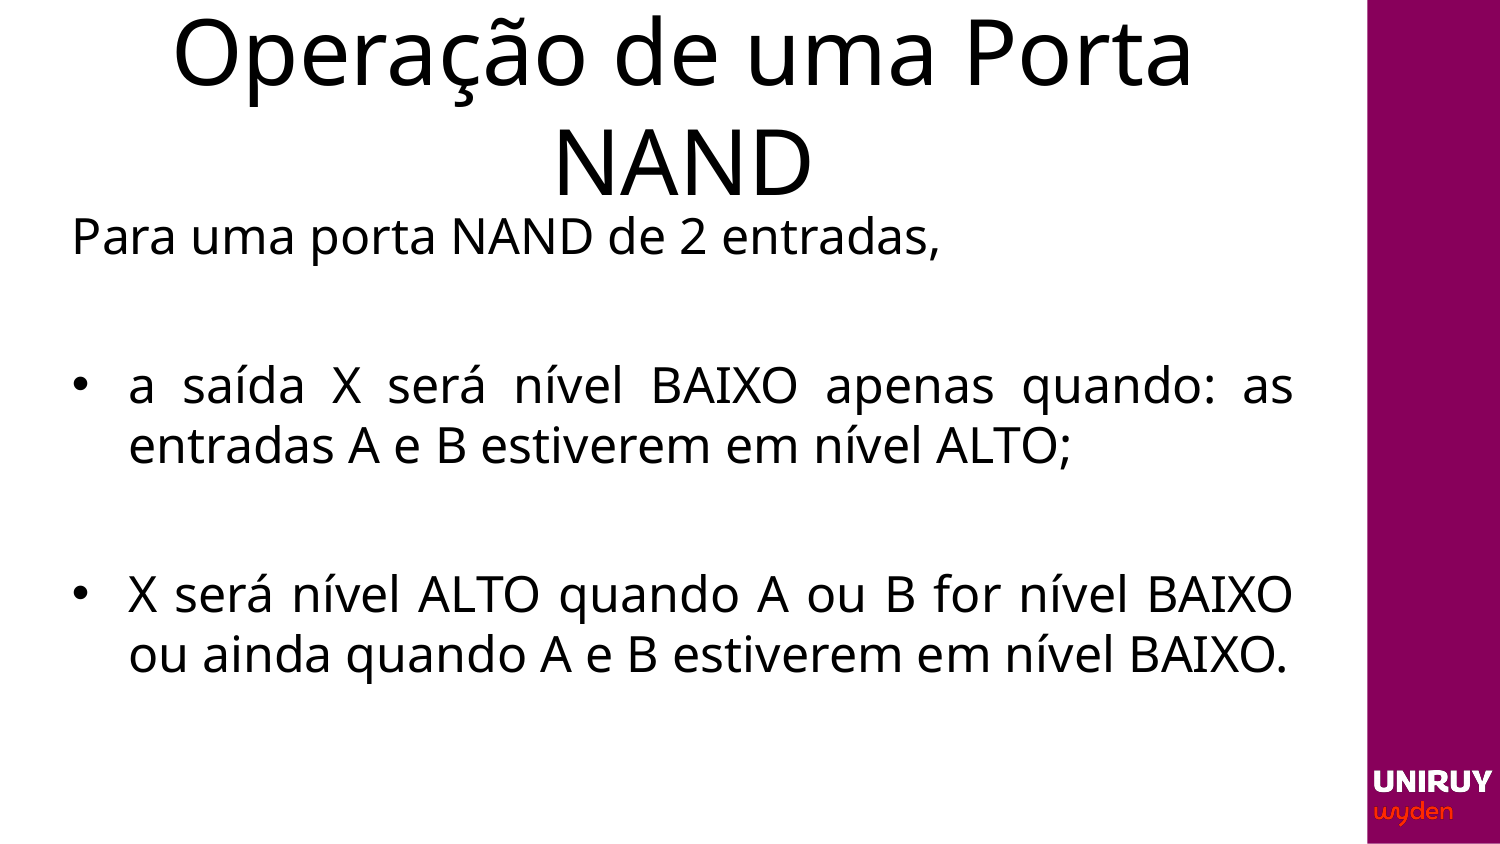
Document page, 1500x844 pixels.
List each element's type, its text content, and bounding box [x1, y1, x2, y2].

picture [1374, 770, 1493, 827]
title Operação de uma Porta NAND [63, 33, 1304, 175]
list Para uma porta NAND de 2 entradas, a saída X será nível BAIXO apenas quando: as entradas A e B estiverem em nível ALTO; X será nível ALTO quando A ou B for nível BAIXO ou ainda quando A e B estiverem em nível BAIXO. [63, 196, 1304, 755]
